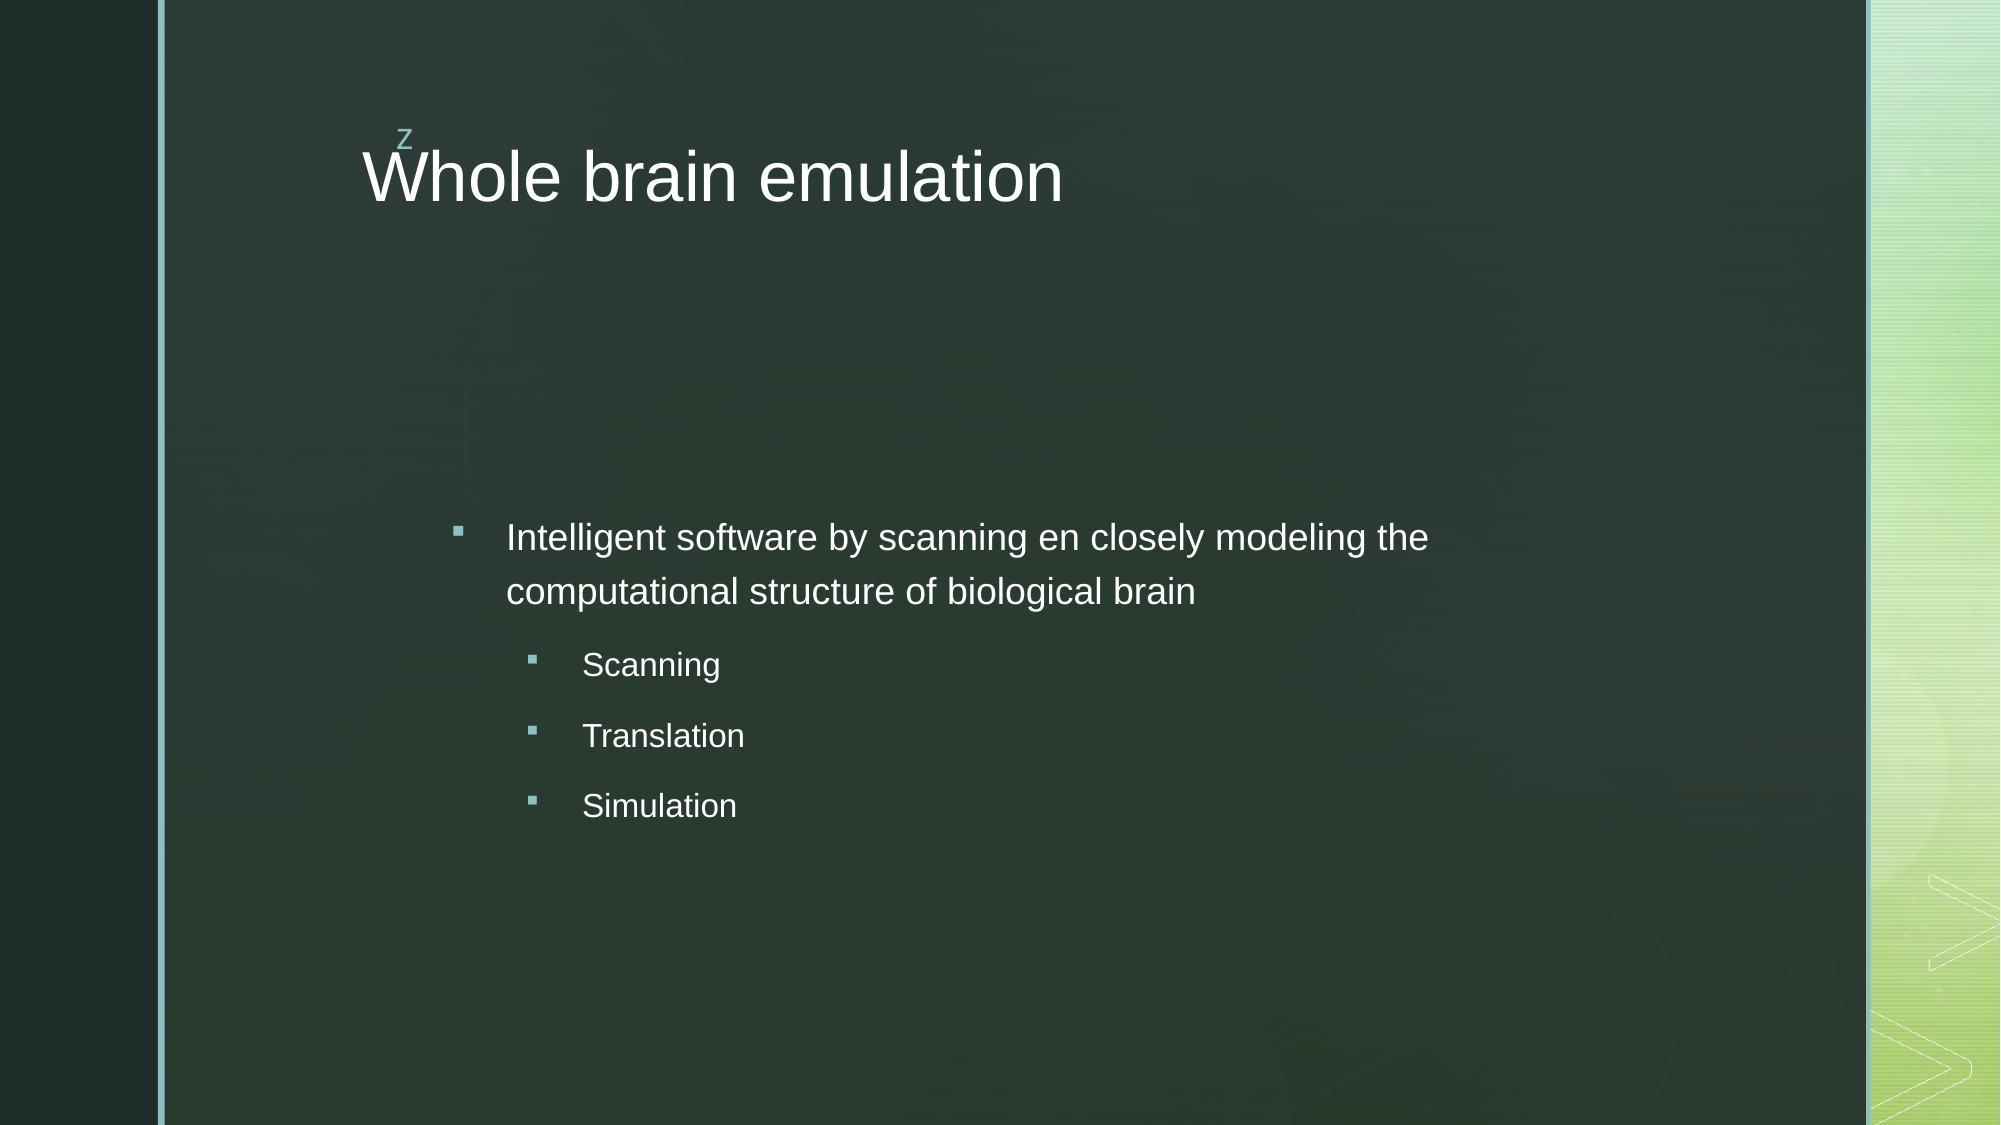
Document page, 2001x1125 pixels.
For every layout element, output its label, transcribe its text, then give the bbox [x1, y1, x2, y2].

picture [1871, 0, 2001, 1125]
list Intelligent software by scanning en closely modeling the computational structure of biological brain Scanning Translation Simulation [360, 336, 1640, 993]
title Whole brain emulation [347, 132, 1653, 310]
